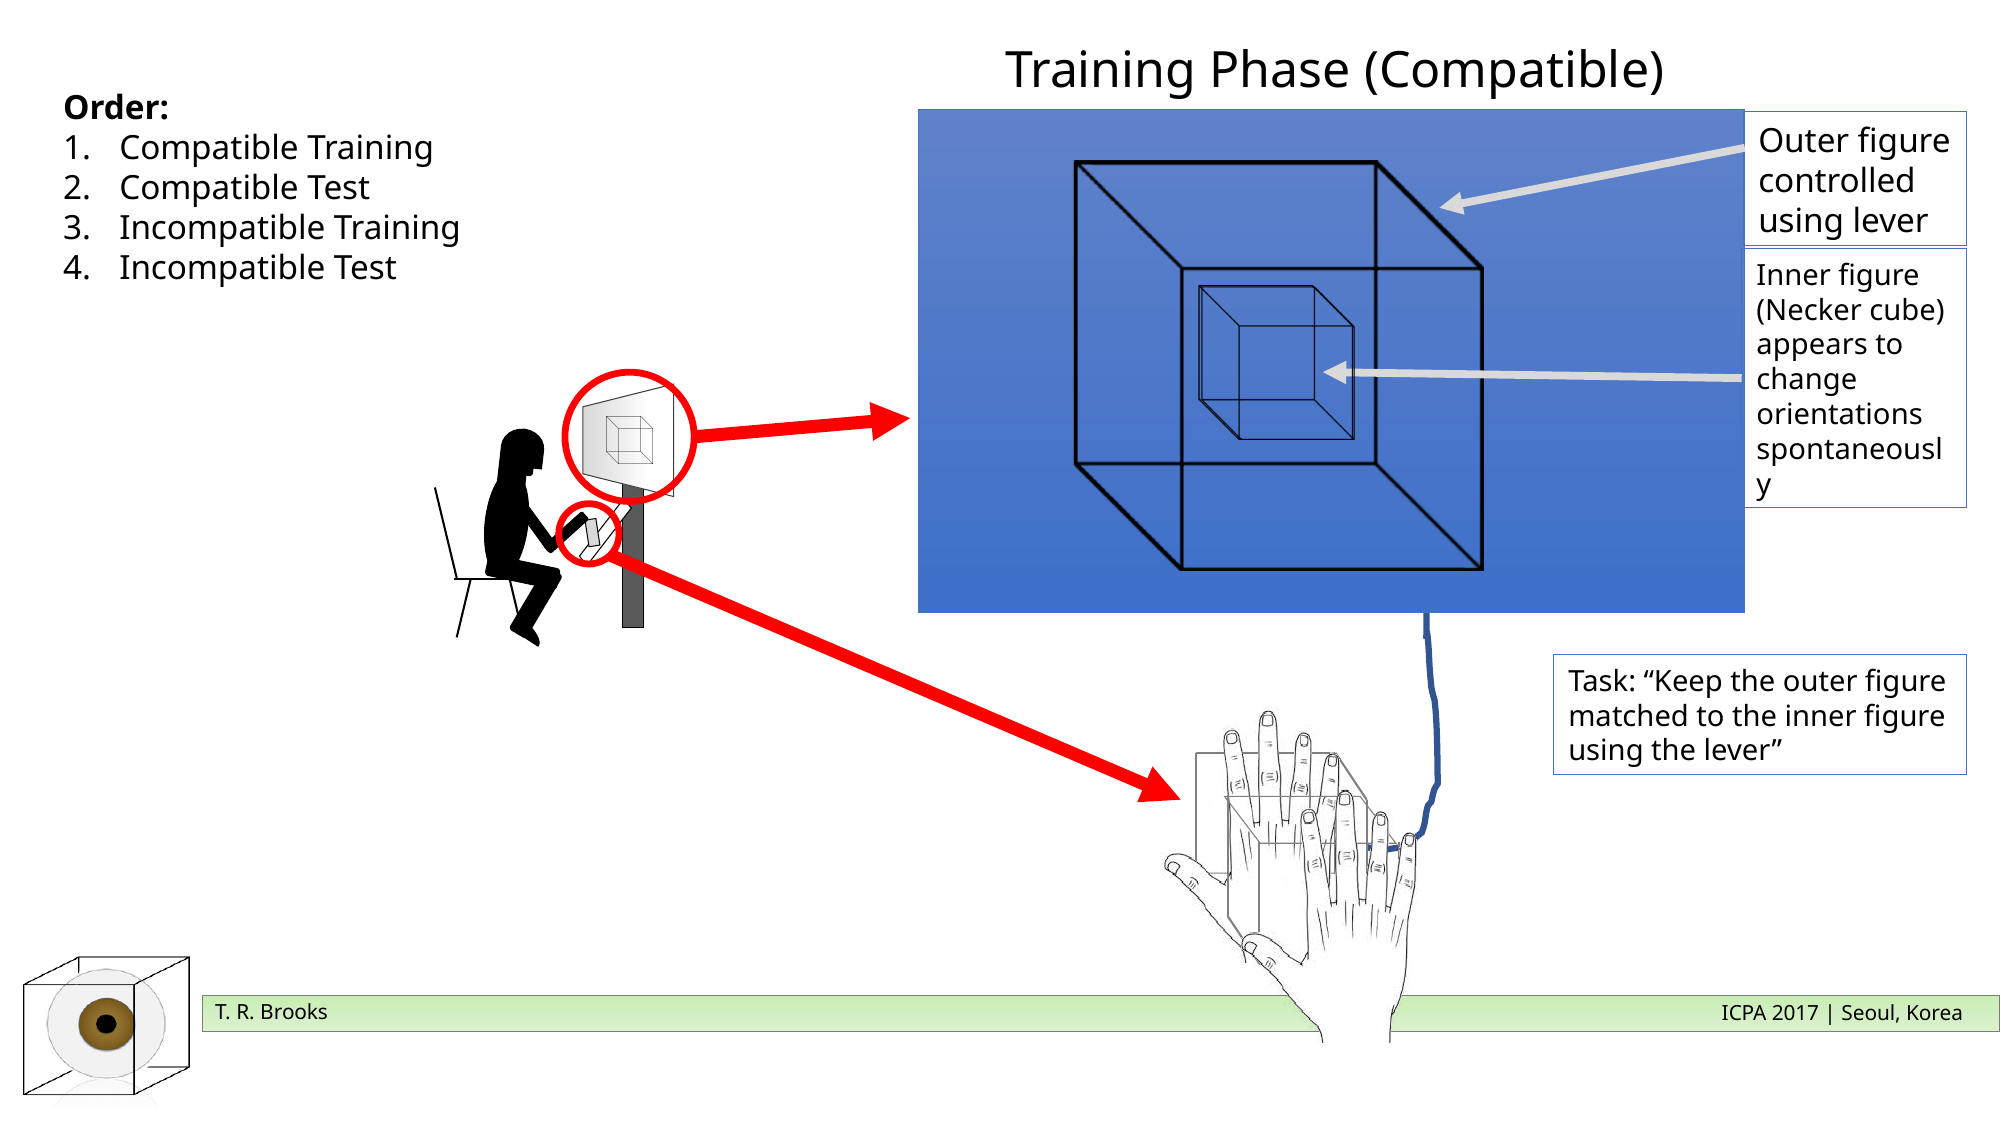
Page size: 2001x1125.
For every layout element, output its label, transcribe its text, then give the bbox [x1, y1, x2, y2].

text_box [1224, 776, 1425, 1043]
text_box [610, 555, 1181, 800]
text_box [1385, 613, 1439, 826]
text_box ICPA 2017 | Seoul, Korea [1706, 991, 2000, 1032]
picture [1073, 160, 1484, 572]
picture [14, 943, 198, 1108]
text_box Task: “Keep the outer figure matched to the inner figure using the lever” [1553, 654, 1967, 775]
text_box T. R. Brooks [200, 990, 499, 1031]
text_box Inner figure (Necker cube) appears to change orientations spontaneously [1741, 248, 1967, 508]
text_box [918, 109, 1745, 555]
text_box Training Phase (Compatible) [983, 29, 1686, 105]
text_box Outer figure controlled using lever [1743, 111, 1967, 246]
text_box [1425, 995, 1706, 1032]
text_box Order: Compatible Training Compatible Test Incompatible Training Incompatible Test [48, 78, 648, 294]
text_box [1439, 147, 1745, 208]
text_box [1158, 697, 1371, 964]
text_box [202, 995, 1224, 1032]
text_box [1355, 361, 1742, 373]
text_box [1181, 379, 1745, 613]
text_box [564, 372, 911, 502]
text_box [434, 383, 674, 651]
